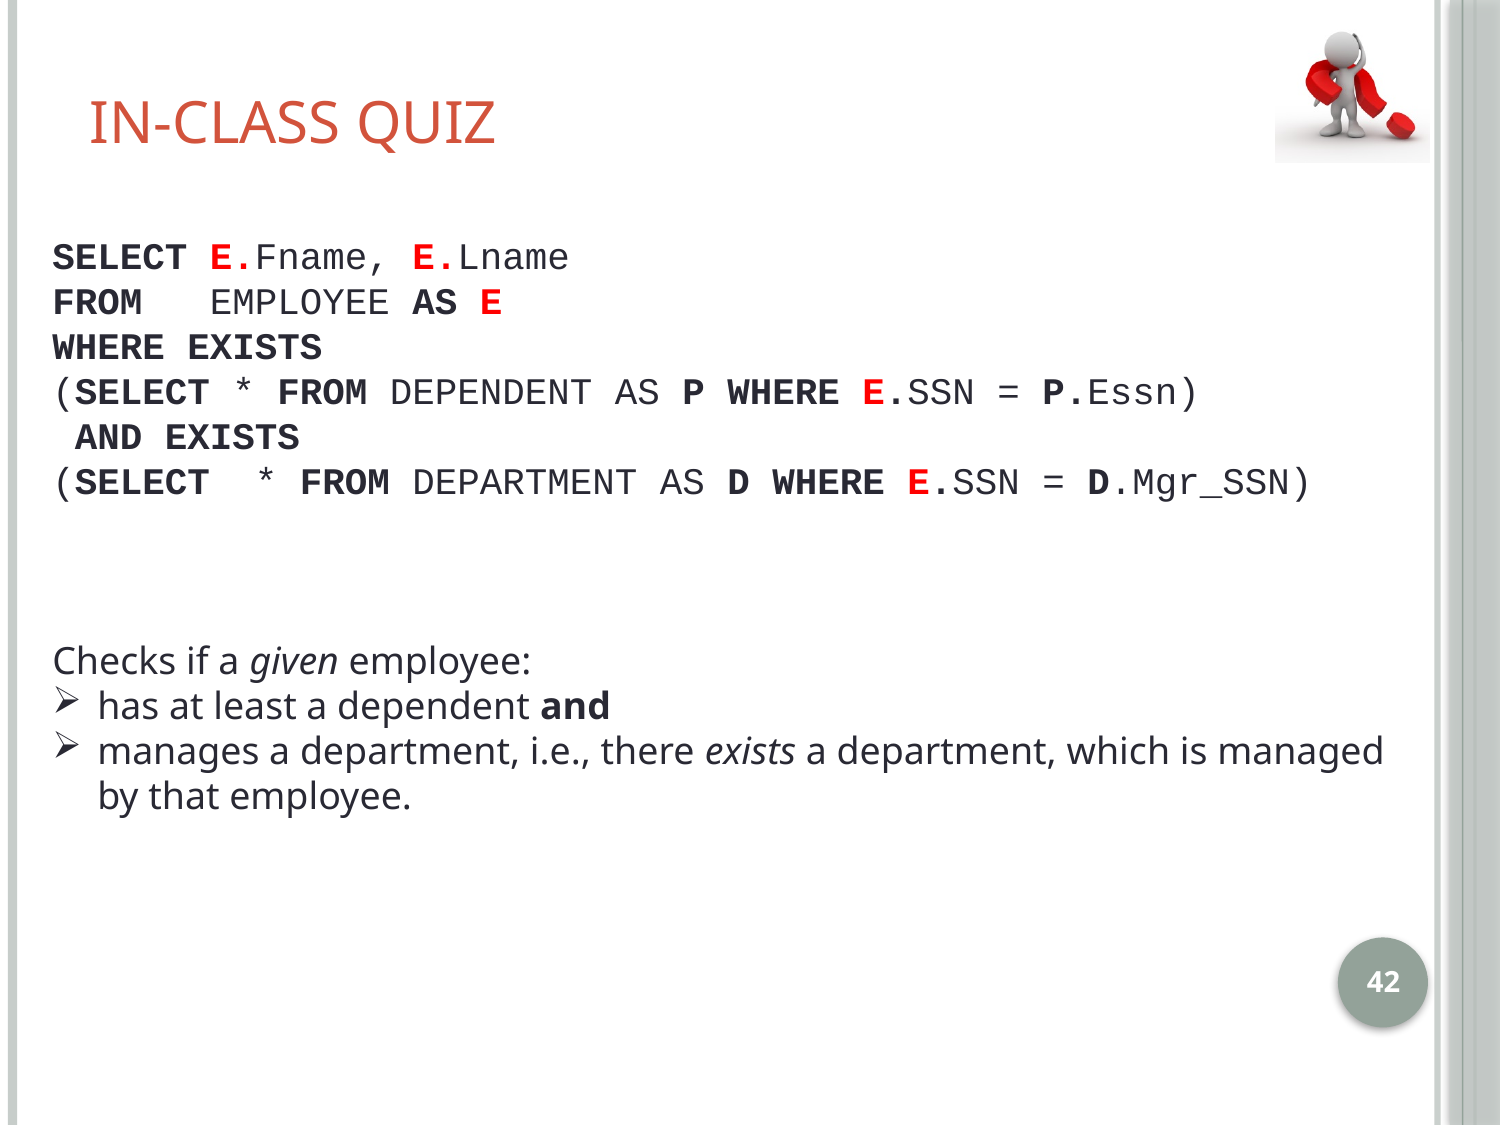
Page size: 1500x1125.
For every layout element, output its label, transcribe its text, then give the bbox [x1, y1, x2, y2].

list SELECT E.Fname, E.Lname FROM EMPLOYEE AS E WHERE EXISTS (SELECT * FROM DEPENDENT AS P WHERE E.SSN = P.Essn) AND EXISTS (SELECT * FROM DEPARTMENT AS D WHERE E.SSN = D.Mgr_SSN) Checks if a given employee: has at least a dependent and manages a department, i.e., there exists a department, which is managed by that employee. [37, 224, 1434, 1117]
picture [1274, 7, 1430, 163]
title In-Class Quiz [75, 45, 1268, 163]
slide_number 42 [1333, 940, 1434, 1027]
